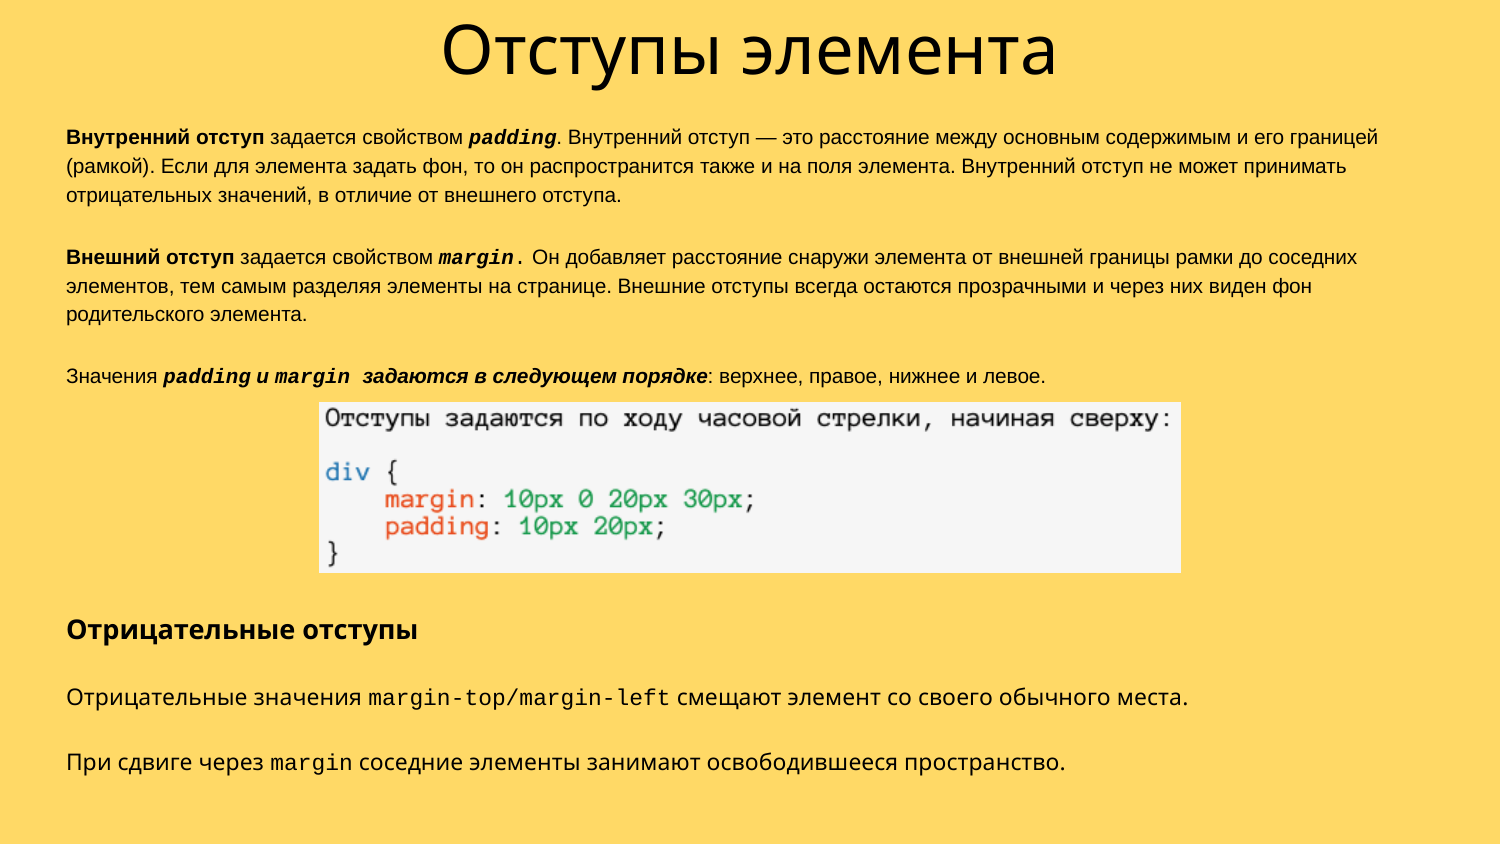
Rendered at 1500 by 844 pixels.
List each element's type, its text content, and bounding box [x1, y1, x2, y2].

picture [318, 402, 1181, 574]
list Внутренний отступ задается свойством padding. Внутренний отступ — это расстояние между основным содержимым и его границей (рамкой). Если для элемента задать фон, то он распространится также и на поля элемента. Внутренний отступ не может принимать отрицательных значений, в отличие от внешнего отступа. Внешний отступ задается свойством margin. Он добавляет расстояние снаружи элемента от внешней границы рамки до соседних элементов, тем самым разделяя элементы на странице. Внешние отступы всегда остаются прозрачными и через них виден фон родительского элемента. Значения padding и margin задаются в следующем порядке: верхнее, правое, нижнее и левое. [51, 105, 1449, 403]
list Отрицательные отступы Отрицательные значения margin-top/margin-left смещают элемент со своего обычного места. При сдвиге через margin соседние элементы занимают освободившееся пространство. [51, 592, 1449, 844]
title Отступы элемента [51, 0, 1449, 94]
